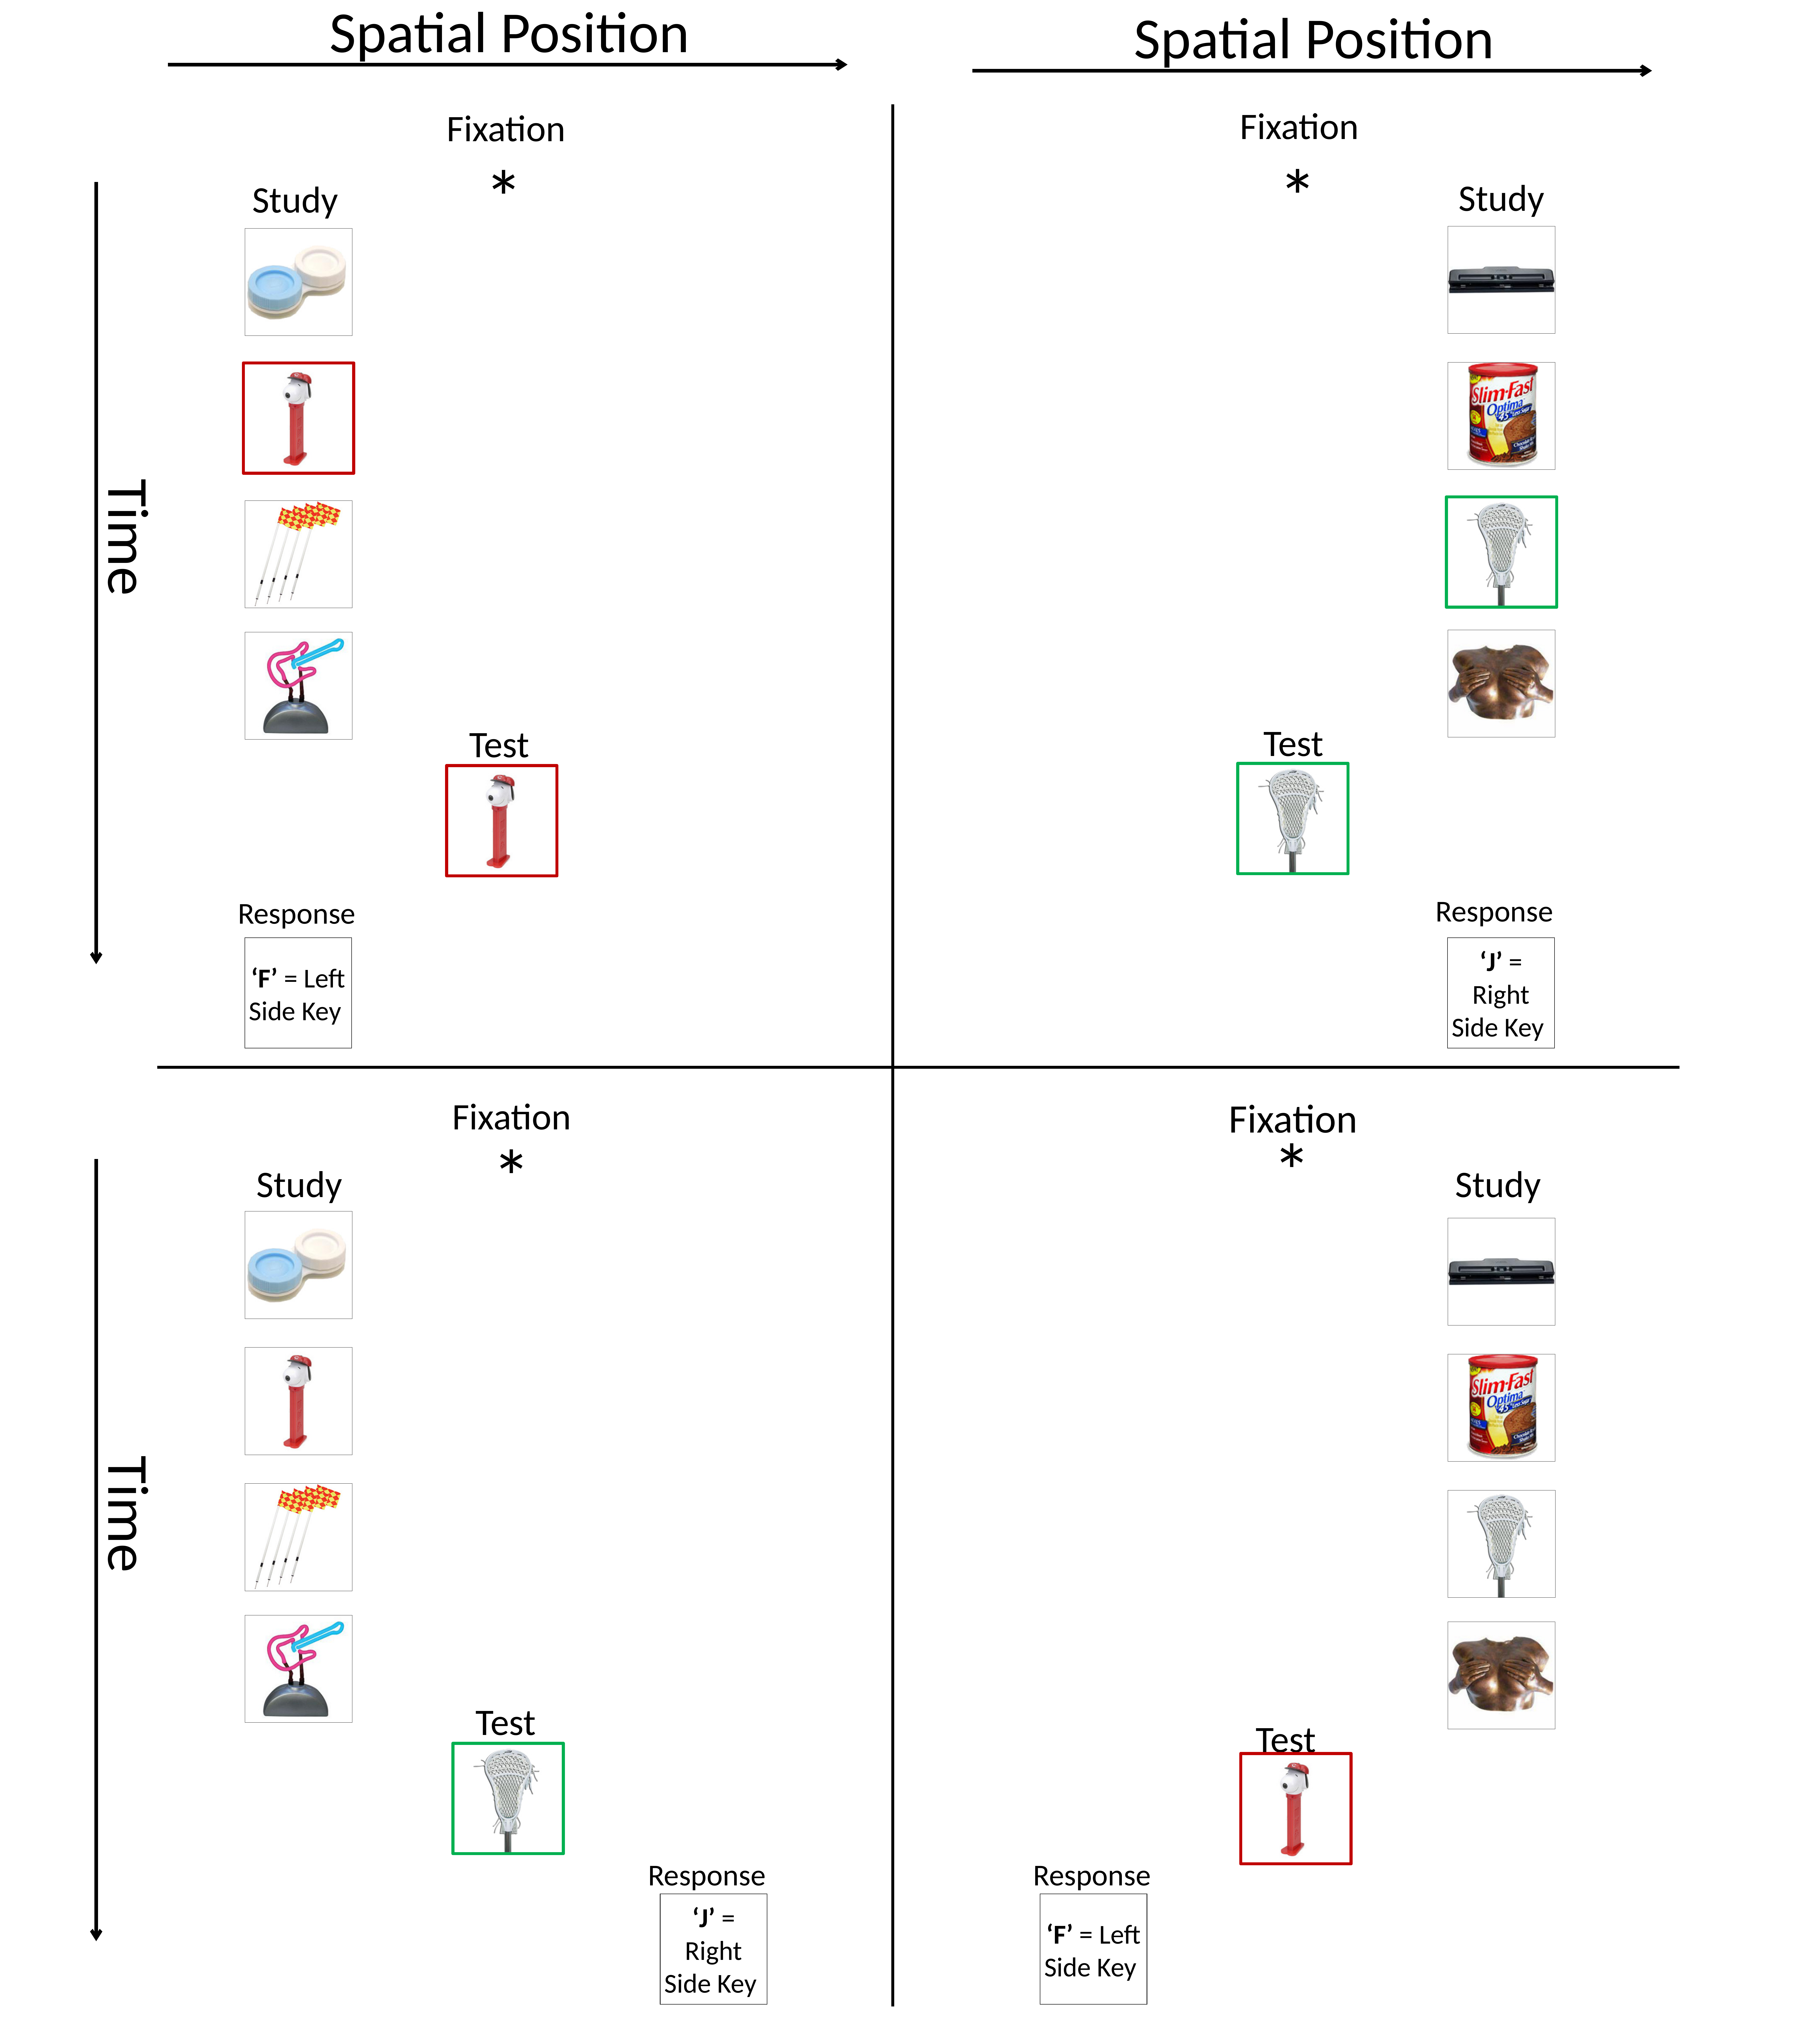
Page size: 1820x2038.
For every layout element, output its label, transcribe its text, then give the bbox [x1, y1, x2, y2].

picture [1448, 630, 1555, 737]
text_box Time [96, 430, 168, 645]
picture [1448, 1622, 1555, 1729]
picture [245, 1347, 352, 1455]
text_box Fixation [1236, 100, 1372, 148]
picture [1448, 498, 1555, 606]
text_box Spatial Position [1130, 0, 1590, 71]
text_box Spatial Position [326, 0, 785, 65]
text_box Response [234, 892, 369, 932]
text_box Response [1432, 889, 1567, 929]
picture [245, 228, 352, 336]
picture [448, 767, 555, 874]
text_box ‘F’ = Left Side Key [245, 937, 352, 1048]
text_box Response [1029, 1853, 1165, 1894]
picture [1239, 765, 1347, 872]
picture [245, 1483, 352, 1591]
text_box ‘J’ = Right Side Key [1447, 937, 1555, 1048]
text_box ‘F’ = Left Side Key [1040, 1894, 1147, 2005]
text_box Test [472, 1696, 567, 1744]
picture [245, 1211, 352, 1319]
text_box Fixation [448, 1090, 589, 1139]
text_box Study [1451, 1158, 1551, 1207]
text_box Fixation [1225, 1090, 1377, 1142]
text_box * [1275, 148, 1351, 242]
picture [1448, 1218, 1555, 1325]
text_box Study [253, 1158, 360, 1207]
text_box Test [1252, 1713, 1344, 1752]
picture [1448, 226, 1555, 334]
picture [245, 500, 352, 608]
text_box Fixation [443, 102, 587, 151]
text_box Test [465, 718, 558, 767]
text_box Time [96, 1406, 168, 1622]
picture [245, 1615, 352, 1723]
text_box * [1269, 1142, 1354, 1216]
picture [454, 1745, 562, 1852]
picture [245, 364, 352, 472]
text_box ‘J’ = Right Side Key [660, 1894, 767, 2005]
text_box Time [91, 430, 96, 645]
picture [245, 632, 352, 740]
picture [1242, 1755, 1350, 1862]
text_box Test [1260, 717, 1346, 765]
picture [1448, 362, 1555, 470]
text_box Response [644, 1853, 779, 1894]
text_box * [488, 1139, 565, 1223]
text_box Study [1455, 172, 1555, 220]
text_box * [480, 151, 557, 243]
text_box Study [248, 173, 348, 222]
picture [1448, 1490, 1555, 1598]
text_box Time [91, 1406, 96, 1622]
text_box Spatial Position [1130, 71, 1590, 72]
picture [1448, 1354, 1555, 1462]
text_box Spatial Position [326, 65, 785, 66]
